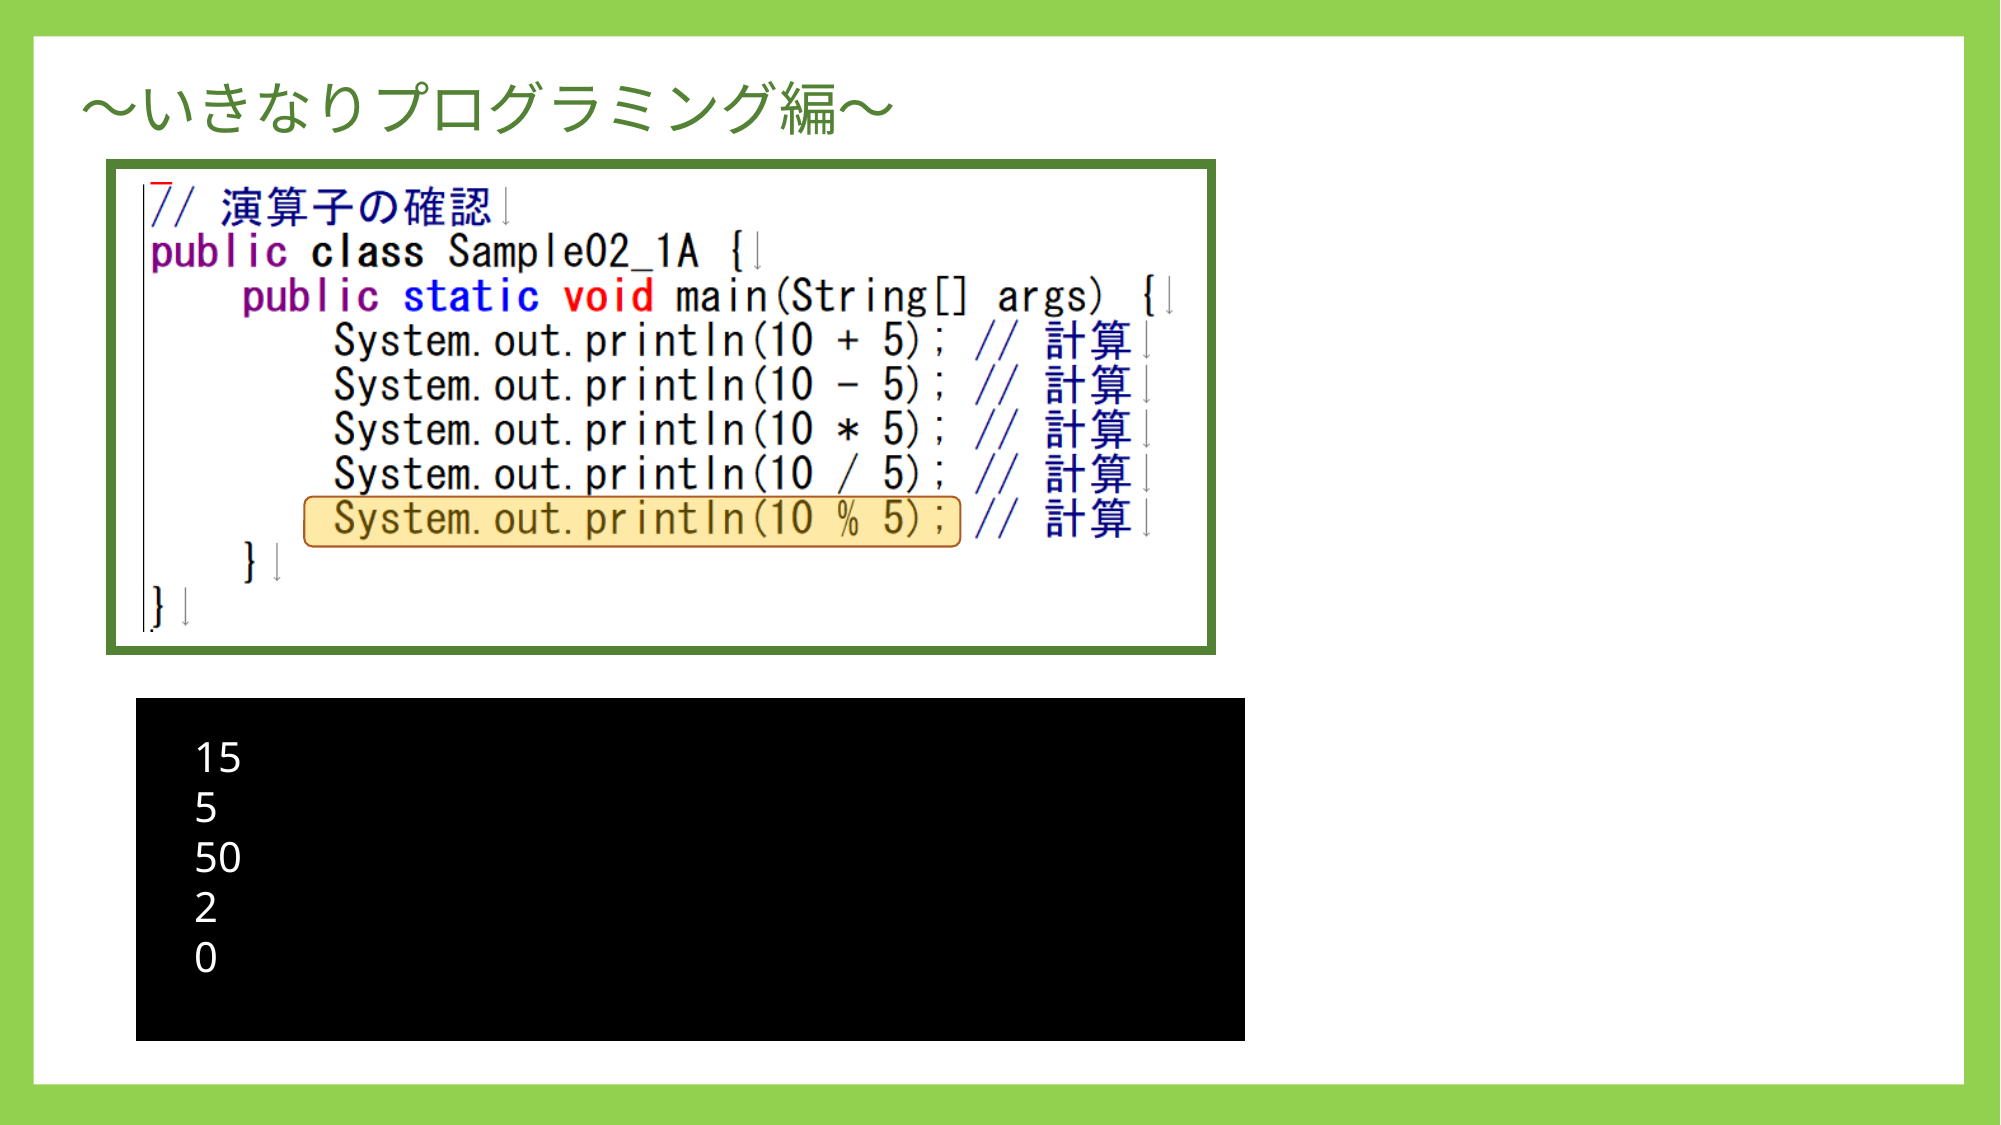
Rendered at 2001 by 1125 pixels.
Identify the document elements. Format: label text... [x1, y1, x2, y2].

picture [143, 182, 1179, 632]
text_box [136, 698, 1245, 1041]
text_box ～いきなりプログラミング編～ [65, 64, 911, 150]
text_box [110, 163, 1213, 651]
text_box 15 5 50 2 0 [179, 723, 258, 989]
